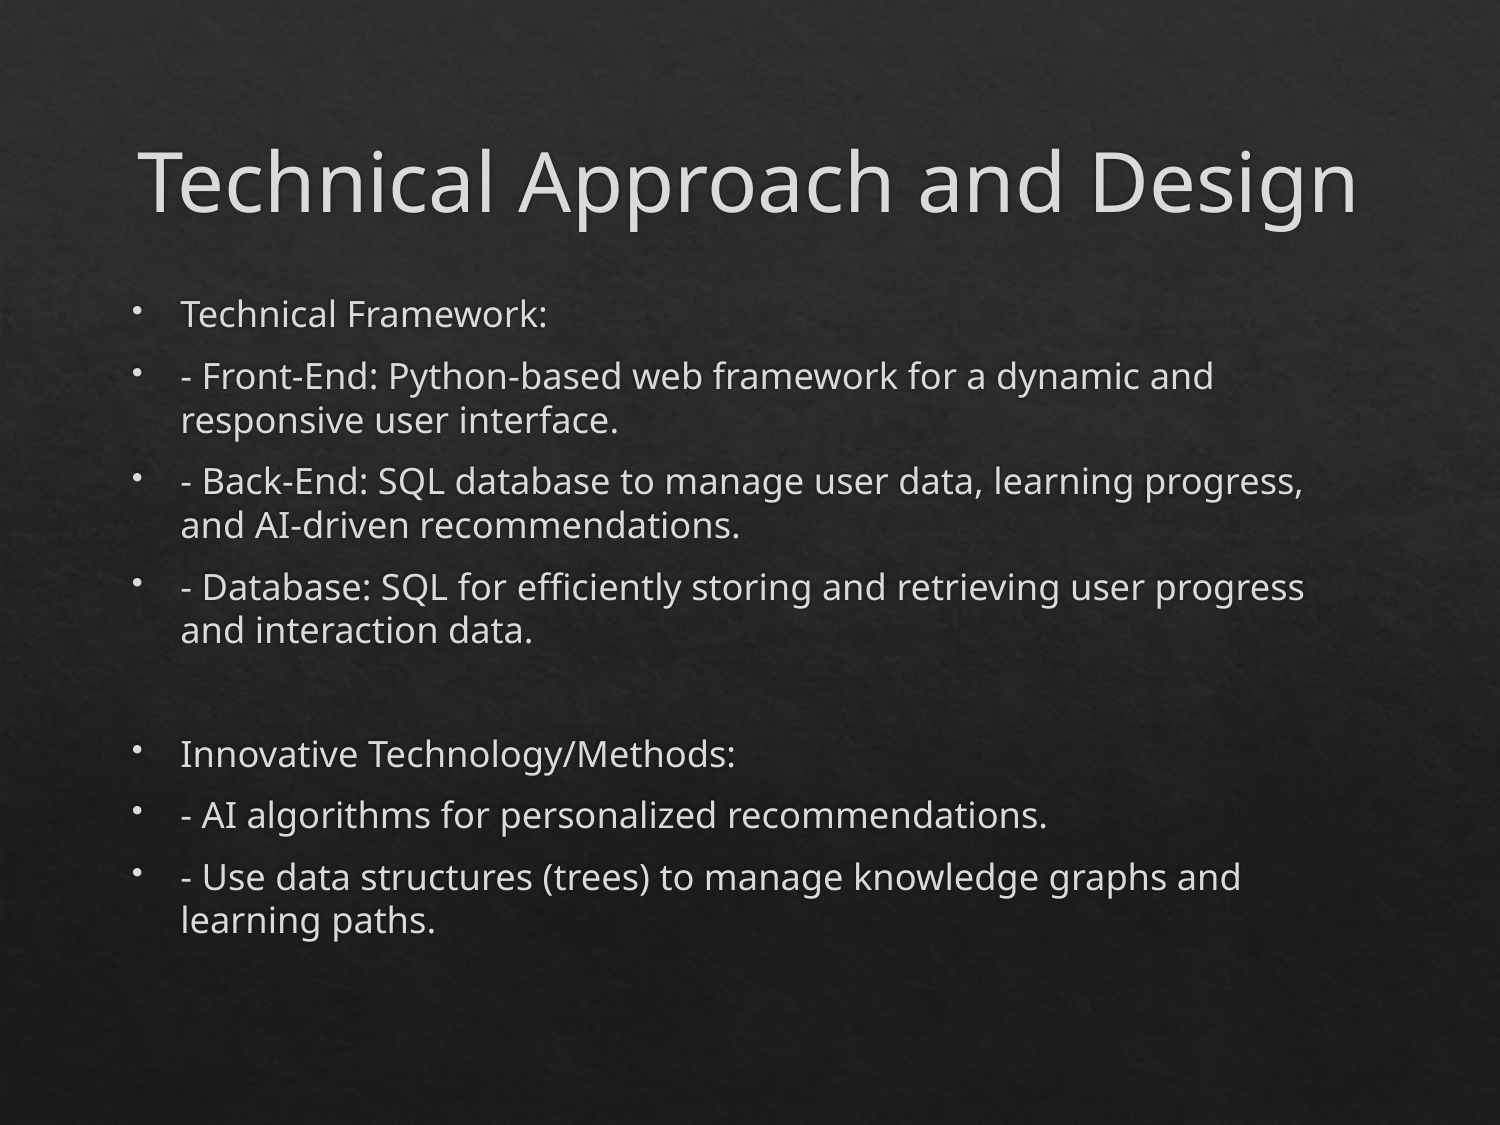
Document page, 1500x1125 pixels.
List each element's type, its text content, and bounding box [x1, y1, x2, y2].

list Technical Framework: - Front-End: Python-based web framework for a dynamic and responsive user interface. - Back-End: SQL database to manage user data, learning progress, and AI-driven recommendations. - Database: SQL for efficiently storing and retrieving user progress and interaction data. Innovative Technology/Methods: - AI algorithms for personalized recommendations. - Use data structures (trees) to manage knowledge graphs and learning paths. [112, 284, 1387, 950]
title Technical Approach and Design [112, 99, 1387, 260]
